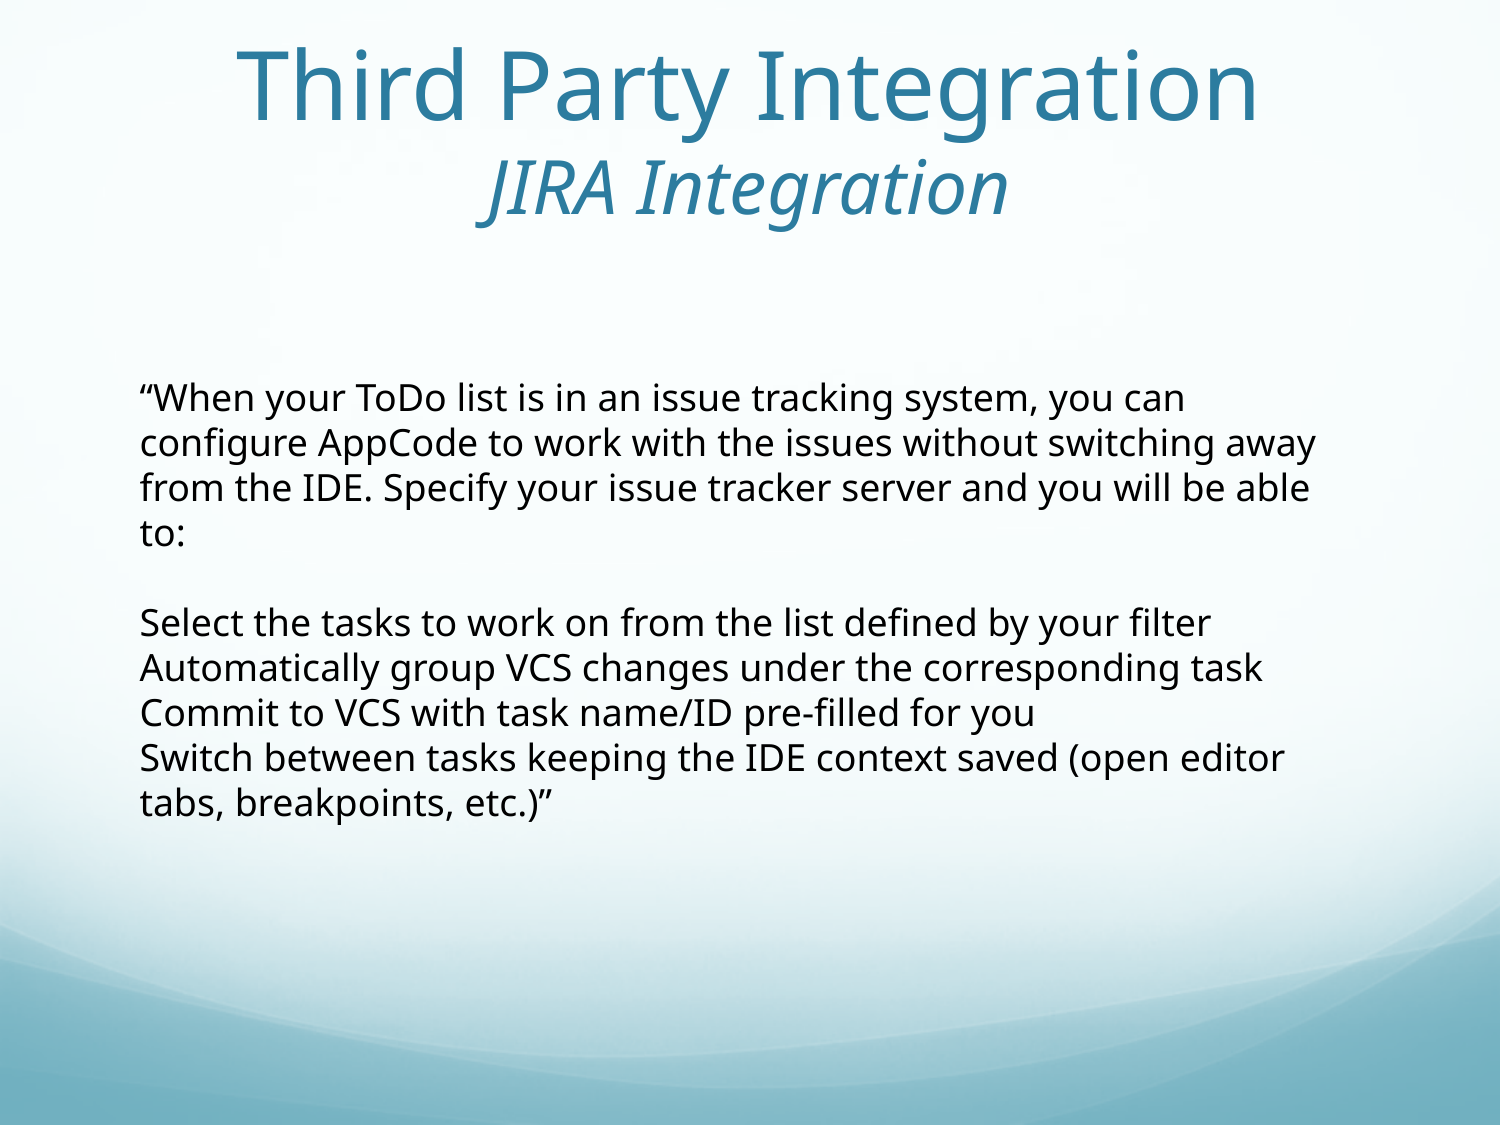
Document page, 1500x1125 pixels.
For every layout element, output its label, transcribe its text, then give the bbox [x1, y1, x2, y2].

title Third Party Integration JIRA Integration [90, 17, 1410, 237]
text_box “When your ToDo list is in an issue tracking system, you can configure AppCode to work with the issues without switching away from the IDE. Specify your issue tracker server and you will be able to: Select the tasks to work on from the list defined by your filter Automatically group VCS changes under the corresponding task Commit to VCS with task name/ID pre-filled for you Switch between tasks keeping the IDE context saved (open editor tabs, breakpoints, etc.)” [124, 366, 1368, 832]
